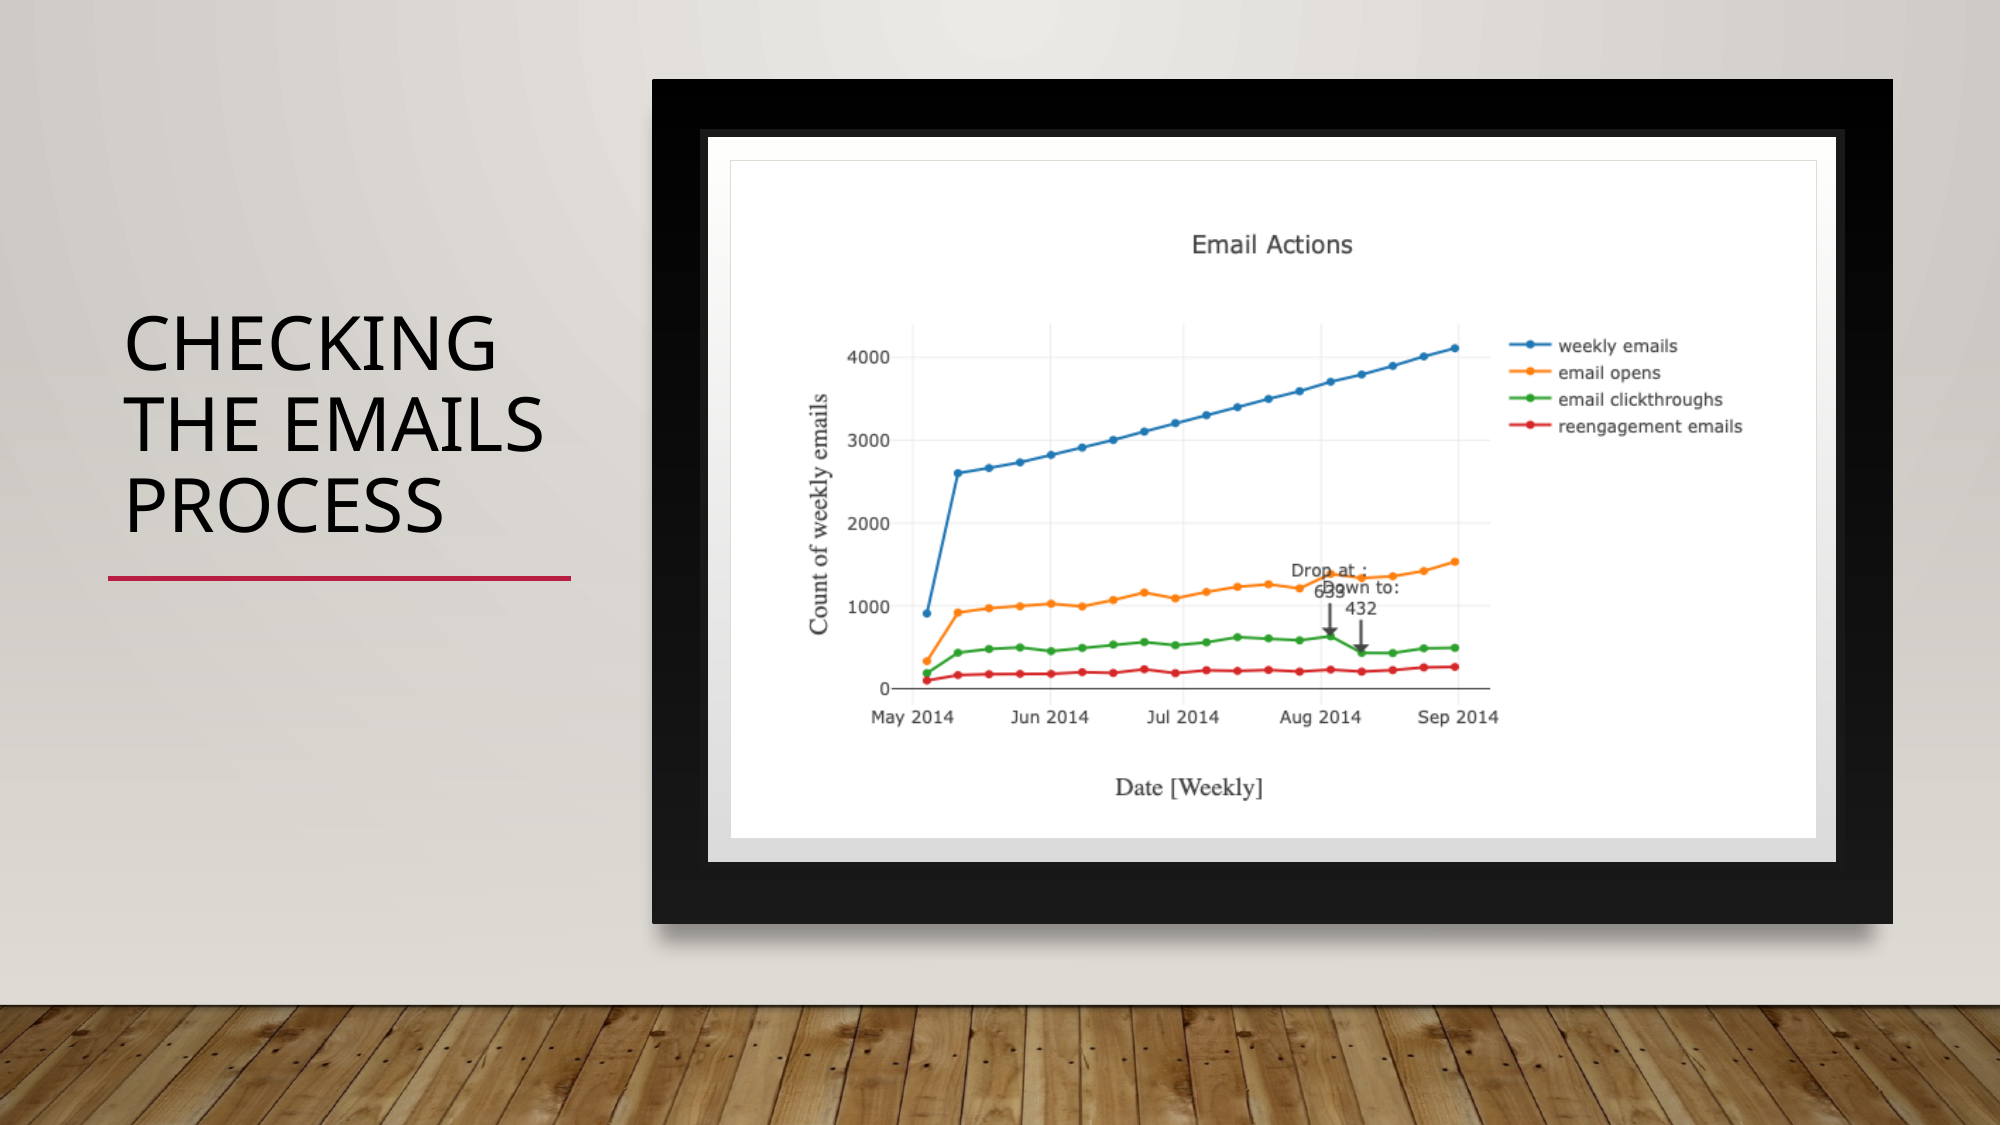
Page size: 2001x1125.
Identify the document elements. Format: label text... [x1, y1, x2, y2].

picture [0, 1006, 2000, 1125]
text_box [0, 0, 2000, 330]
text_box [0, 330, 2000, 1004]
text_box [652, 78, 1894, 924]
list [779, 182, 1767, 818]
title Checking the emails process [108, 241, 572, 549]
